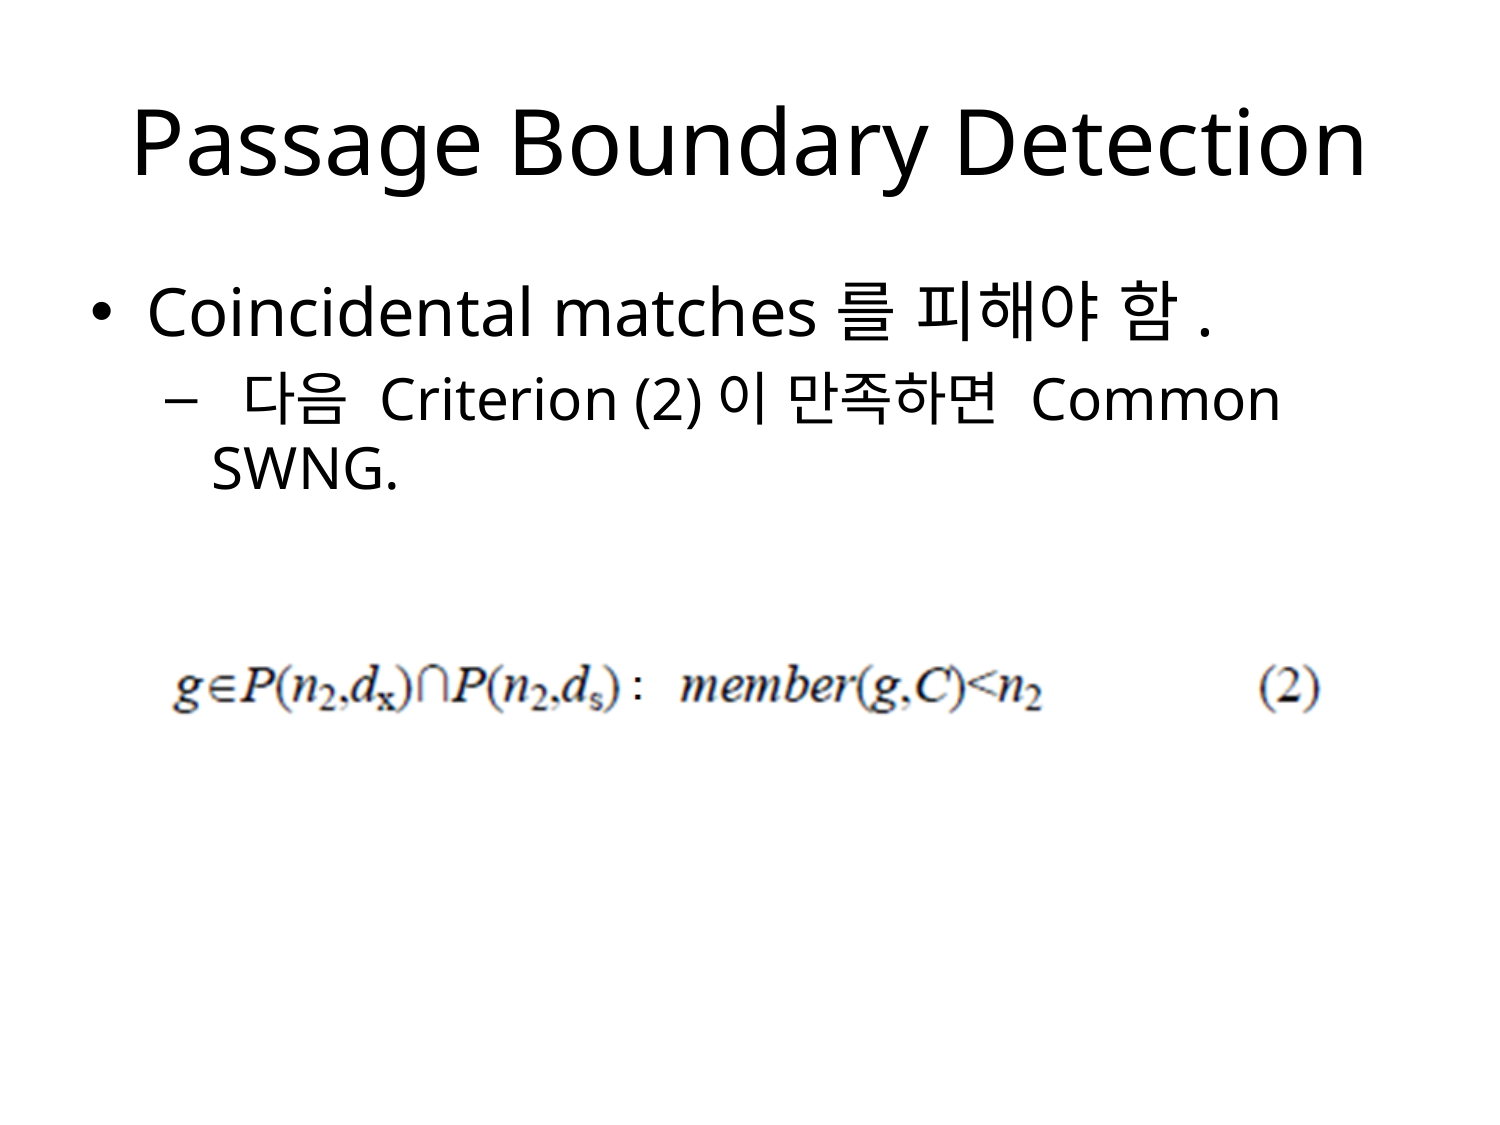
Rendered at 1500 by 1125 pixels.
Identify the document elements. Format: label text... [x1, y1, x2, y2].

title Passage Boundary Detection [75, 45, 1425, 233]
picture [135, 621, 1369, 780]
list Coincidental matches를 피해야 함. 다음 Criterion (2)이 만족하면 Common SWNG. [75, 262, 1425, 1005]
